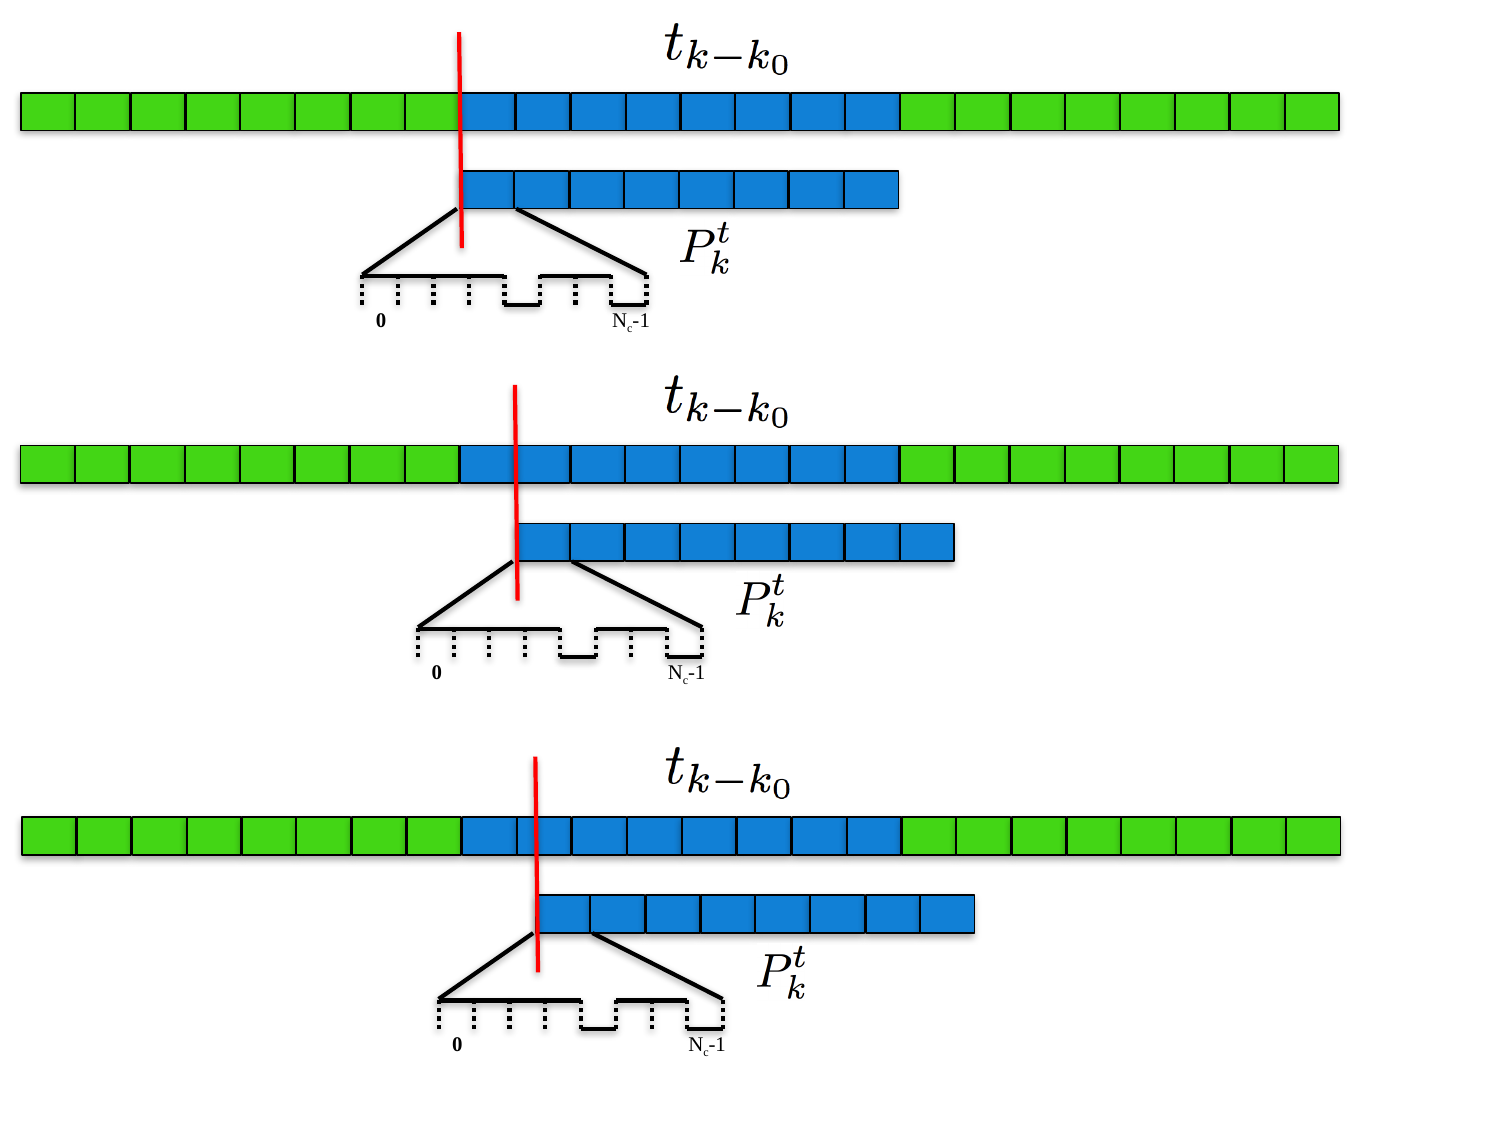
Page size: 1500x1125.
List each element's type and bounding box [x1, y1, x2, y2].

text_box [21, 740, 1341, 1064]
text_box [20, 368, 1339, 692]
text_box [20, 15, 1340, 340]
